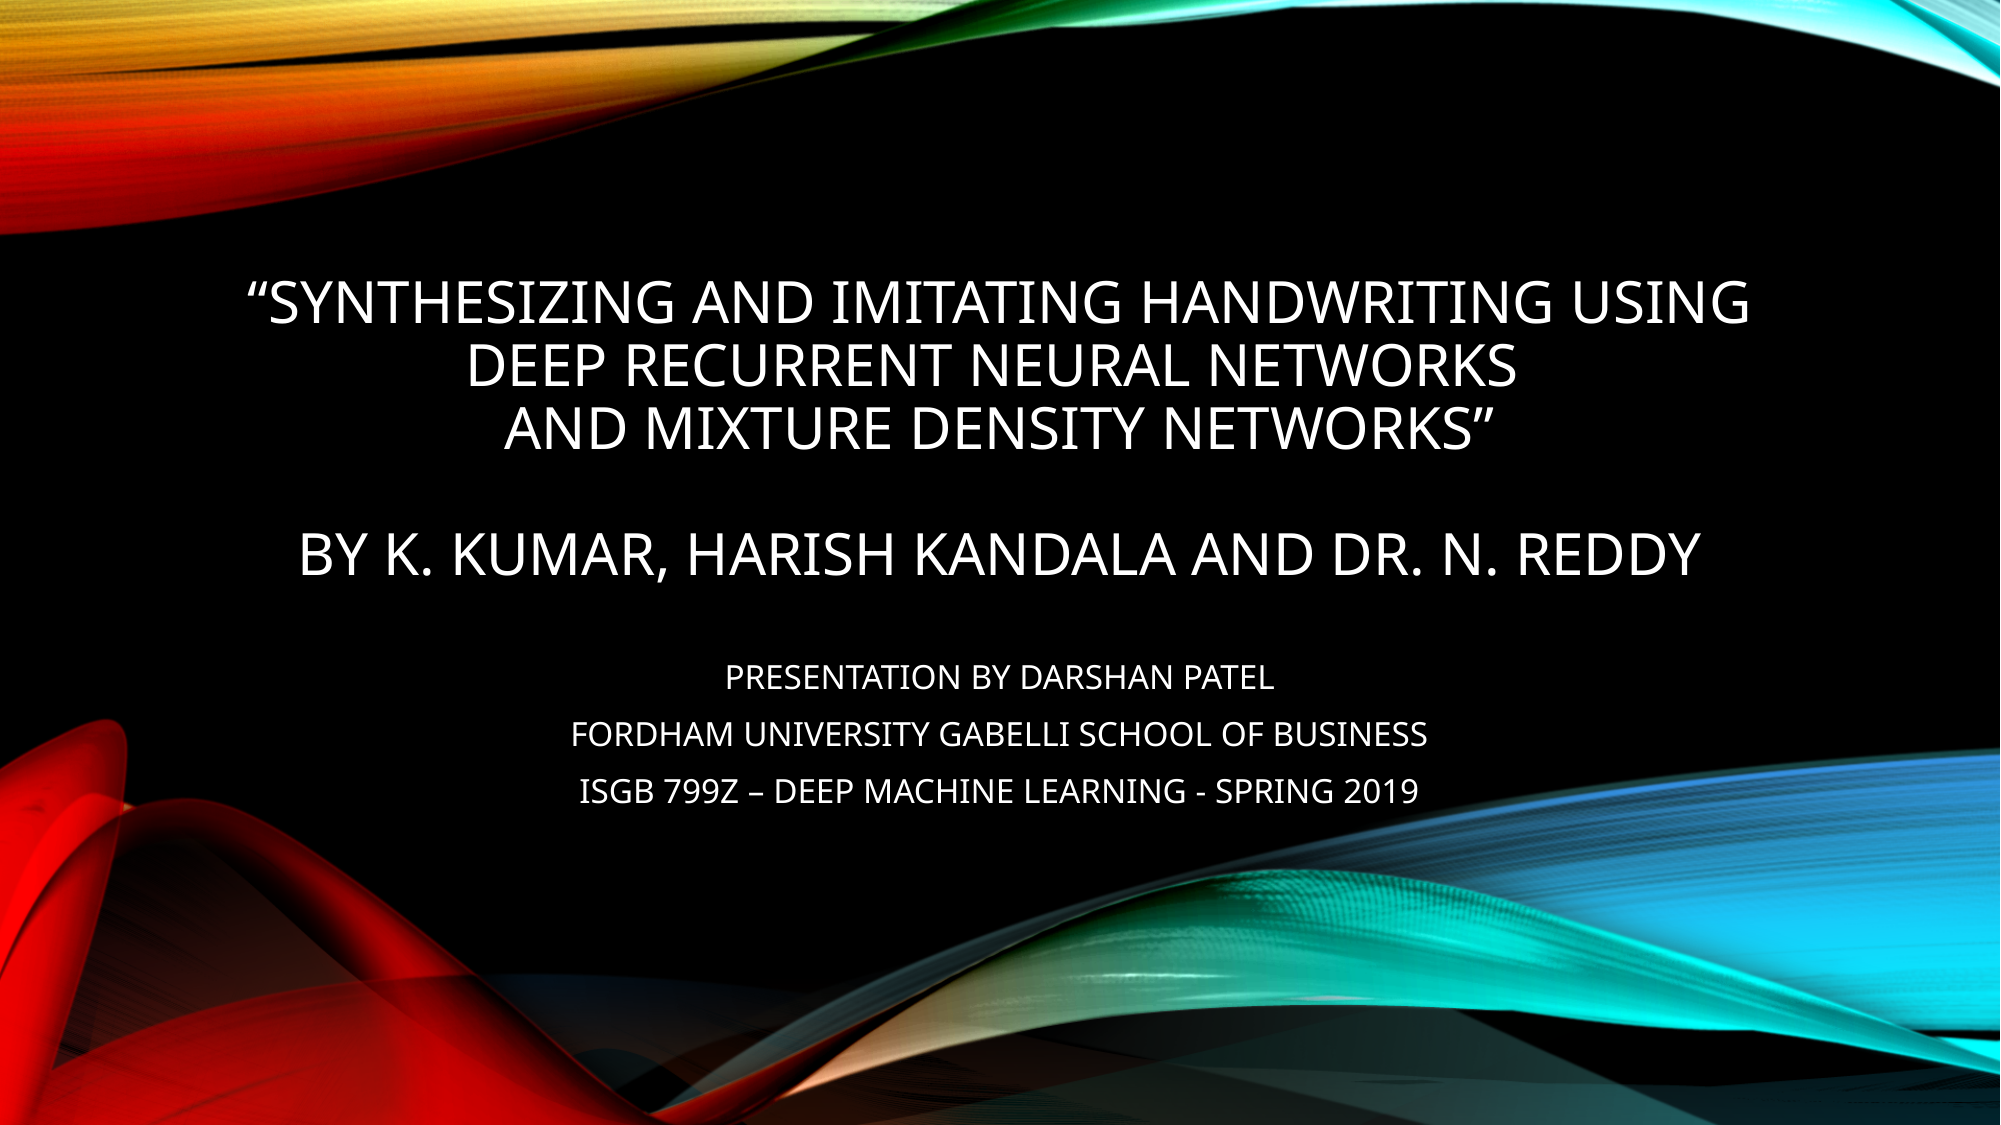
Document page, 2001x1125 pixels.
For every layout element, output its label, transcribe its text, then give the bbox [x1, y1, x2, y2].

picture [0, 717, 2000, 1125]
title “SYNTHESIZING AND IMITATING HANDWRITING USING DEEP RECURRENT NEURAL NETWORKS AND MIXTURE DENSITY NETWORKS” BY K. KUMAR, HARISH KANDALA AND DR. N. REDDY [225, 295, 1775, 596]
picture [0, 0, 2000, 237]
subtitle PRESENTATION BY DARSHAN PATEL FORDHAM UNIVERSITY GABELLI SCHOOL OF BUSINESS ISGB 799Z – DEEP MACHINE LEARNING - SPRING 2019 [225, 653, 1775, 854]
